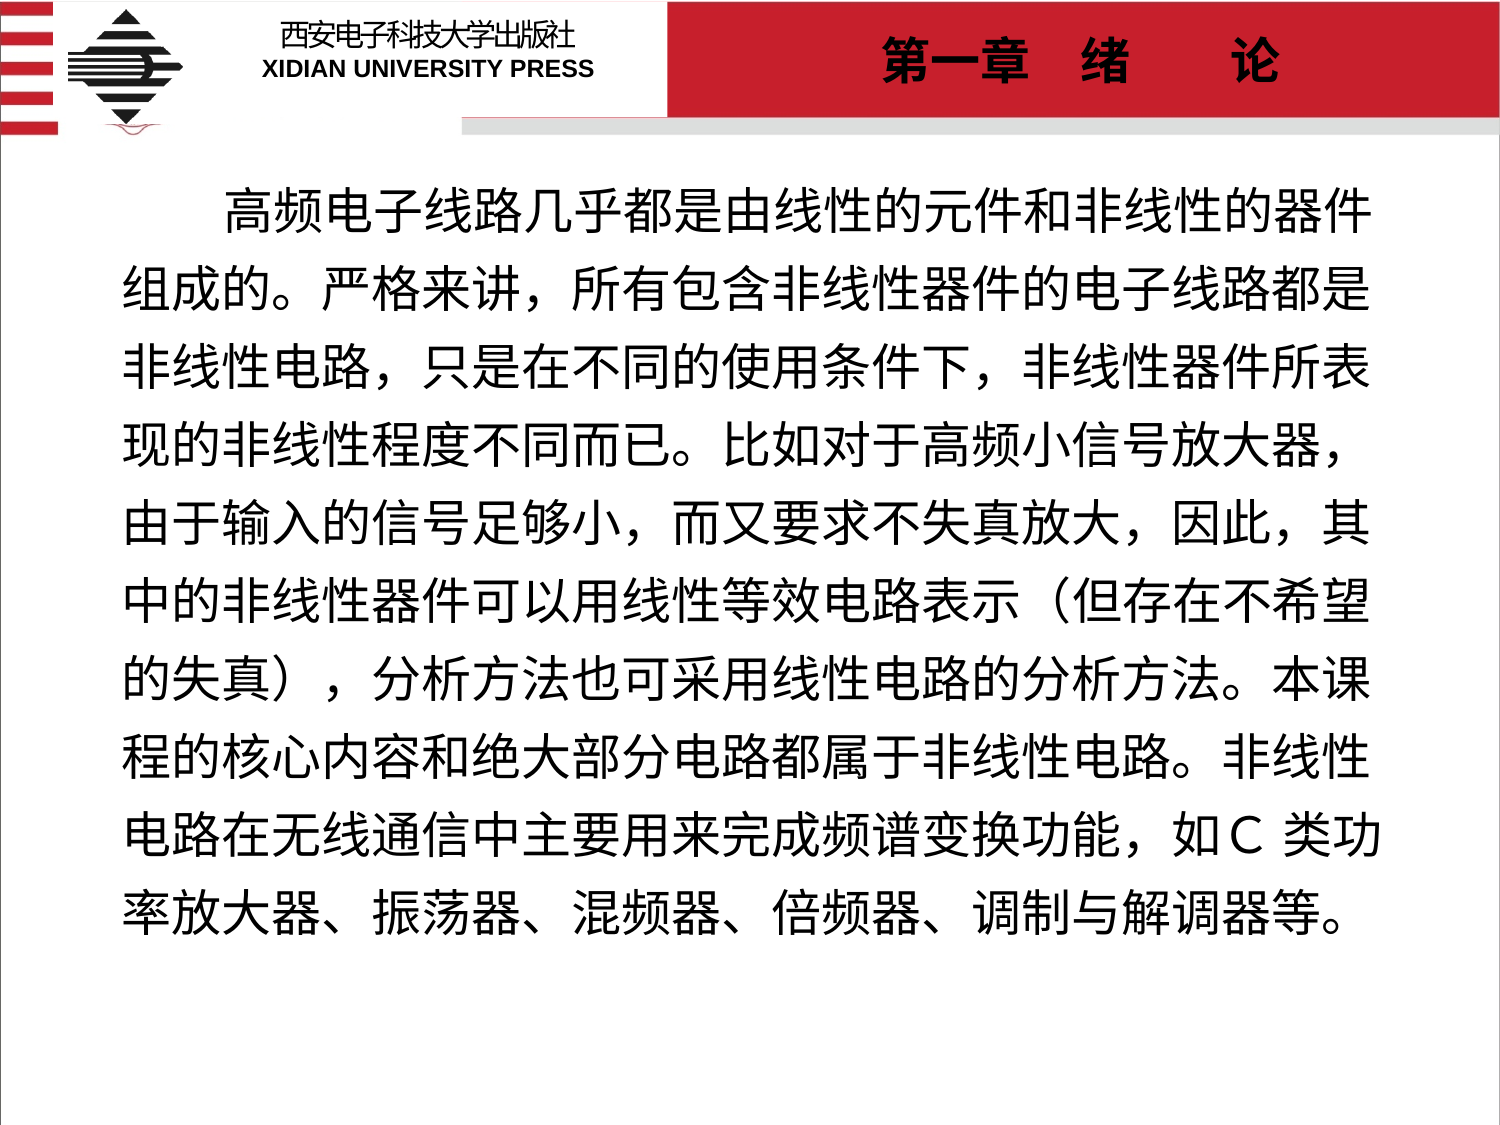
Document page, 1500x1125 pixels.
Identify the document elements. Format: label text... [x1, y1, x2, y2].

picture [0, 1, 1500, 1125]
title 高频电子线路几乎都是由线性的元件和非线性的器件组成的。严格来讲，所有包含非线性器件的电子线路都是非线性电路，只是在不同的使用条件下，非线性器件所表现的非线性程度不同而已。比如对于高频小信号放大器，由于输入的信号足够小，而又要求不失真放大，因此，其中的非线性器件可以用线性等效电路表示（但存在不希望的失真），分析方法也可采用线性电路的分析方法。本课程的核心内容和绝大部分电路都属于非线性电路。非线性电路在无线通信中主要用来完成频谱变换功能，如Ｃ 类功率放大器、振荡器、混频器、倍频器、调制与解调器等。 [106, 154, 1401, 1010]
